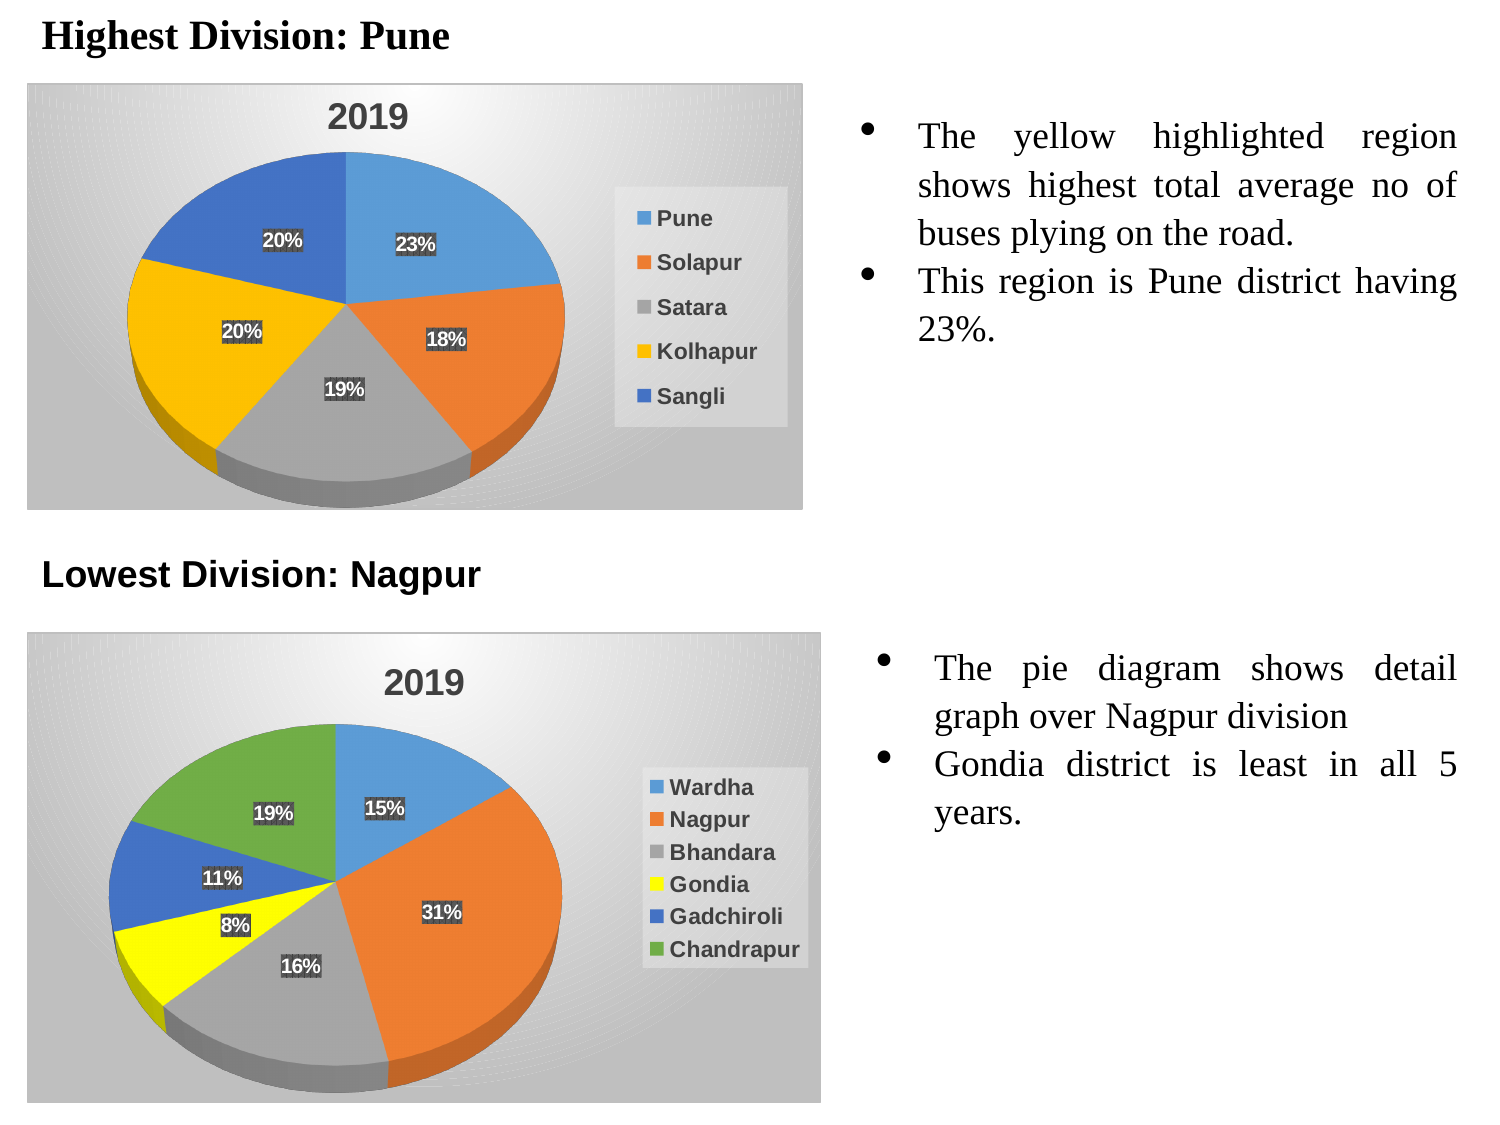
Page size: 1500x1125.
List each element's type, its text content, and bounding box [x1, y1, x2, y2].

chart [26, 83, 804, 511]
chart [26, 631, 822, 1104]
text_box Lowest Division: Nagpur [26, 542, 650, 603]
text_box Highest Division: Pune [26, 0, 1440, 100]
text_box The yellow highlighted region shows highest total average no of buses plying on the road. This region is Pune district having 23%. [846, 100, 1473, 408]
text_box The pie diagram shows detail graph over Nagpur division Gondia district is least in all 5 years. [863, 632, 1474, 891]
